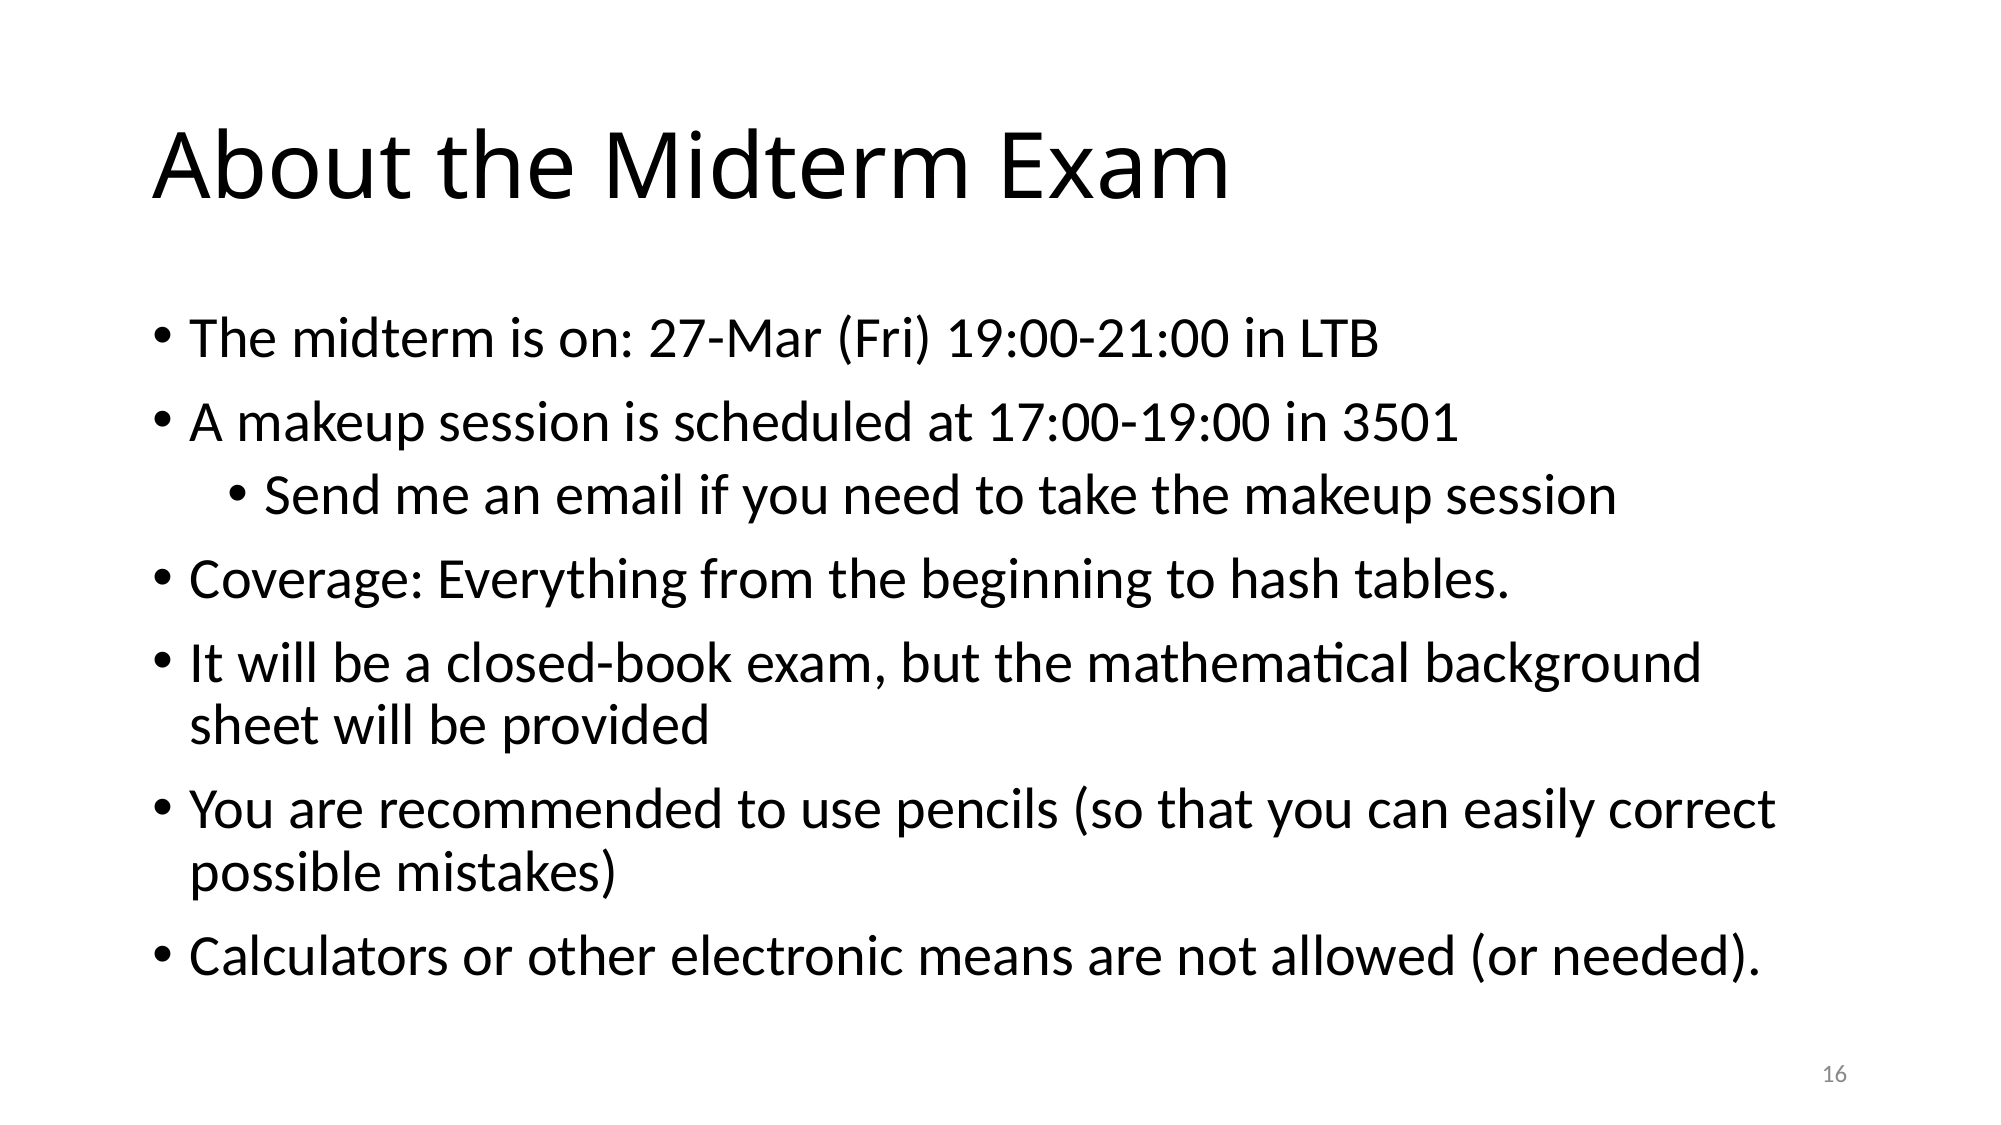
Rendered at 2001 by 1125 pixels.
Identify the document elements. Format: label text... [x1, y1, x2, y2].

list The midterm is on: 27-Mar (Fri) 19:00-21:00 in LTB A makeup session is scheduled at 17:00-19:00 in 3501 Send me an email if you need to take the makeup session Coverage: Everything from the beginning to hash tables. It will be a closed-book exam, but the mathematical background sheet will be provided You are recommended to use pencils (so that you can easily correct possible mistakes) Calculators or other electronic means are not allowed (or needed). [137, 299, 1863, 1014]
title About the Midterm Exam [137, 59, 1863, 278]
slide_number 16 [1412, 1042, 1863, 1103]
